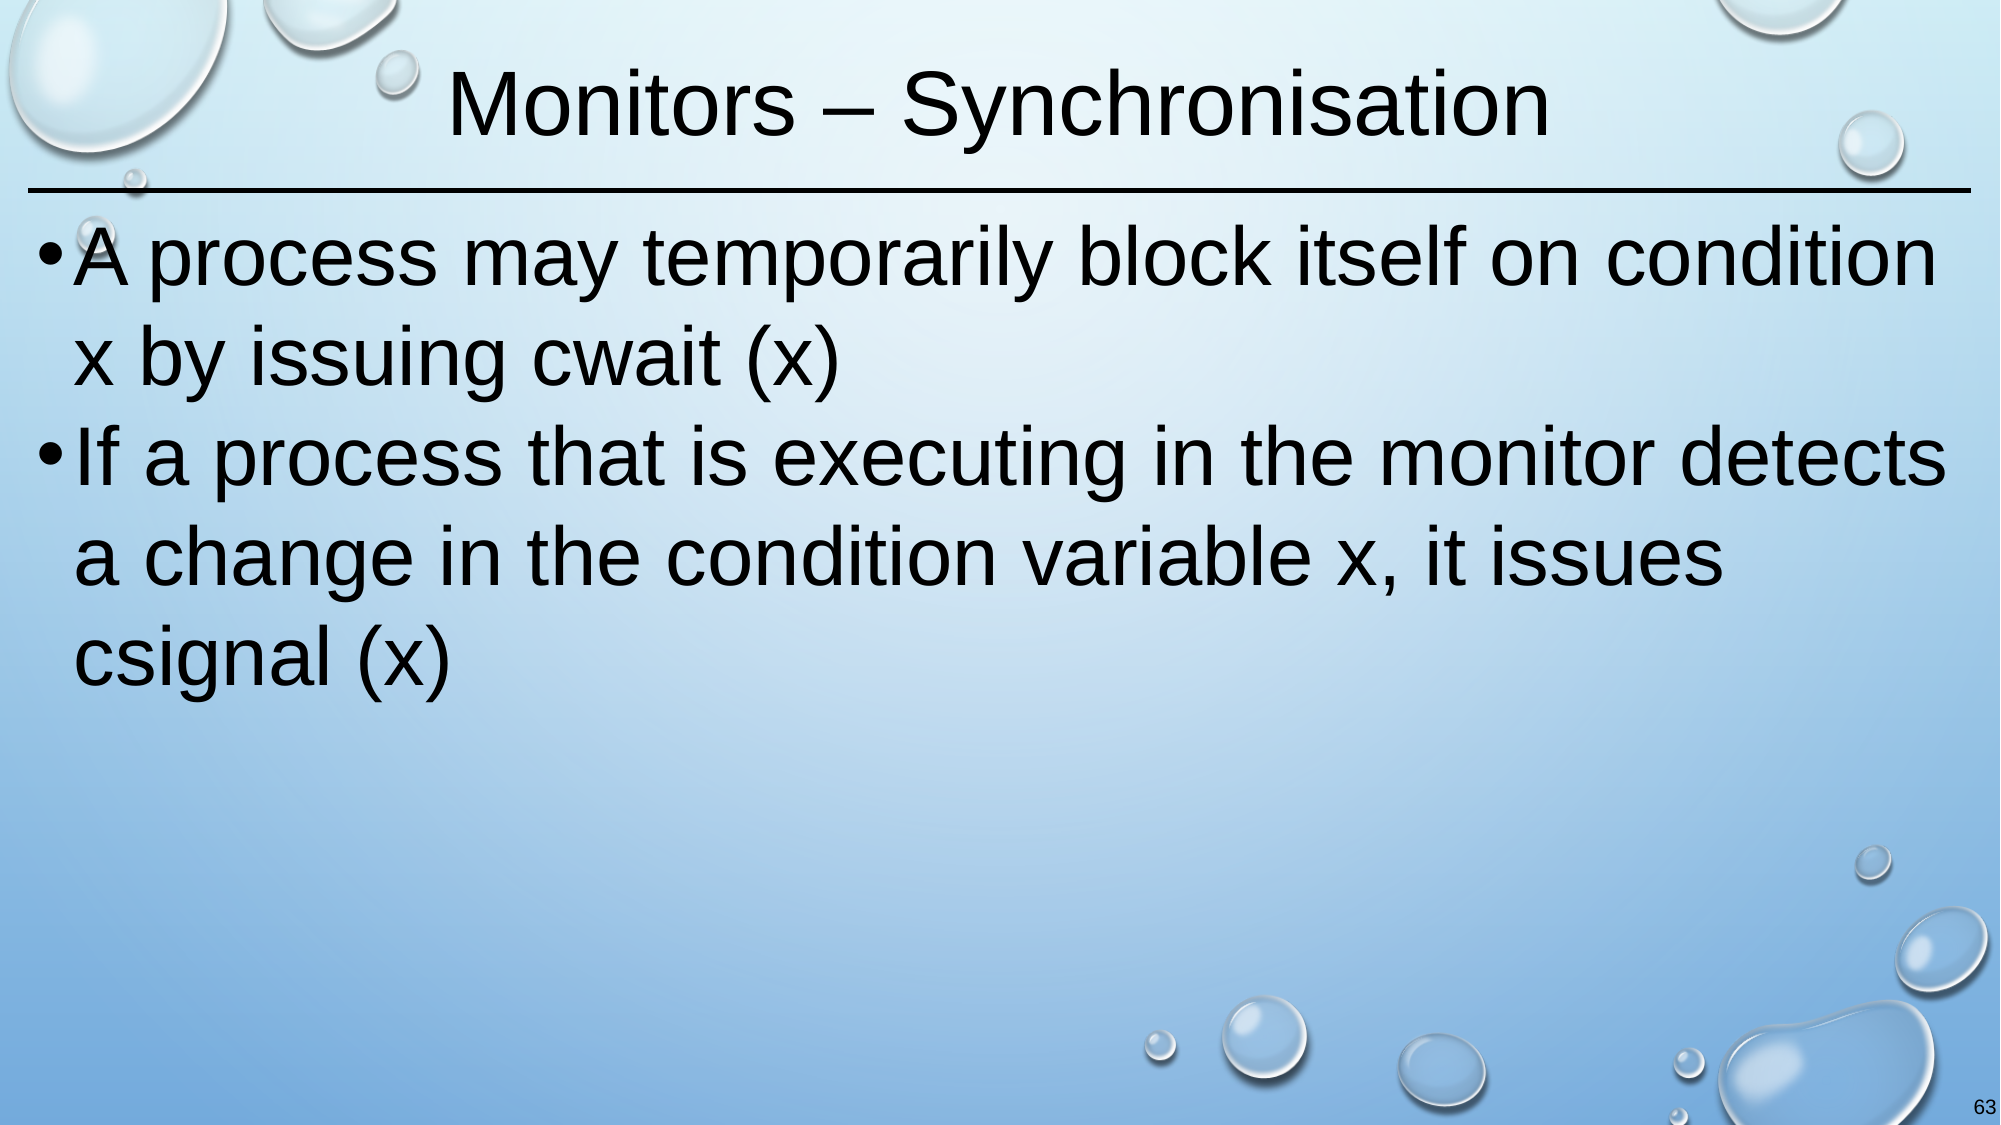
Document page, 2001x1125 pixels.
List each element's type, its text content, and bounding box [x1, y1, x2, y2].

list A process may temporarily block itself on condition x by issuing cwait (x) If a process that is executing in the monitor detects a change in the condition variable x, it issues csignal (x) [28, 195, 1972, 1108]
slide_number 63 [1909, 1089, 2000, 1124]
title Monitors – Synchronisation [28, 25, 1972, 187]
picture [0, 0, 2000, 1125]
